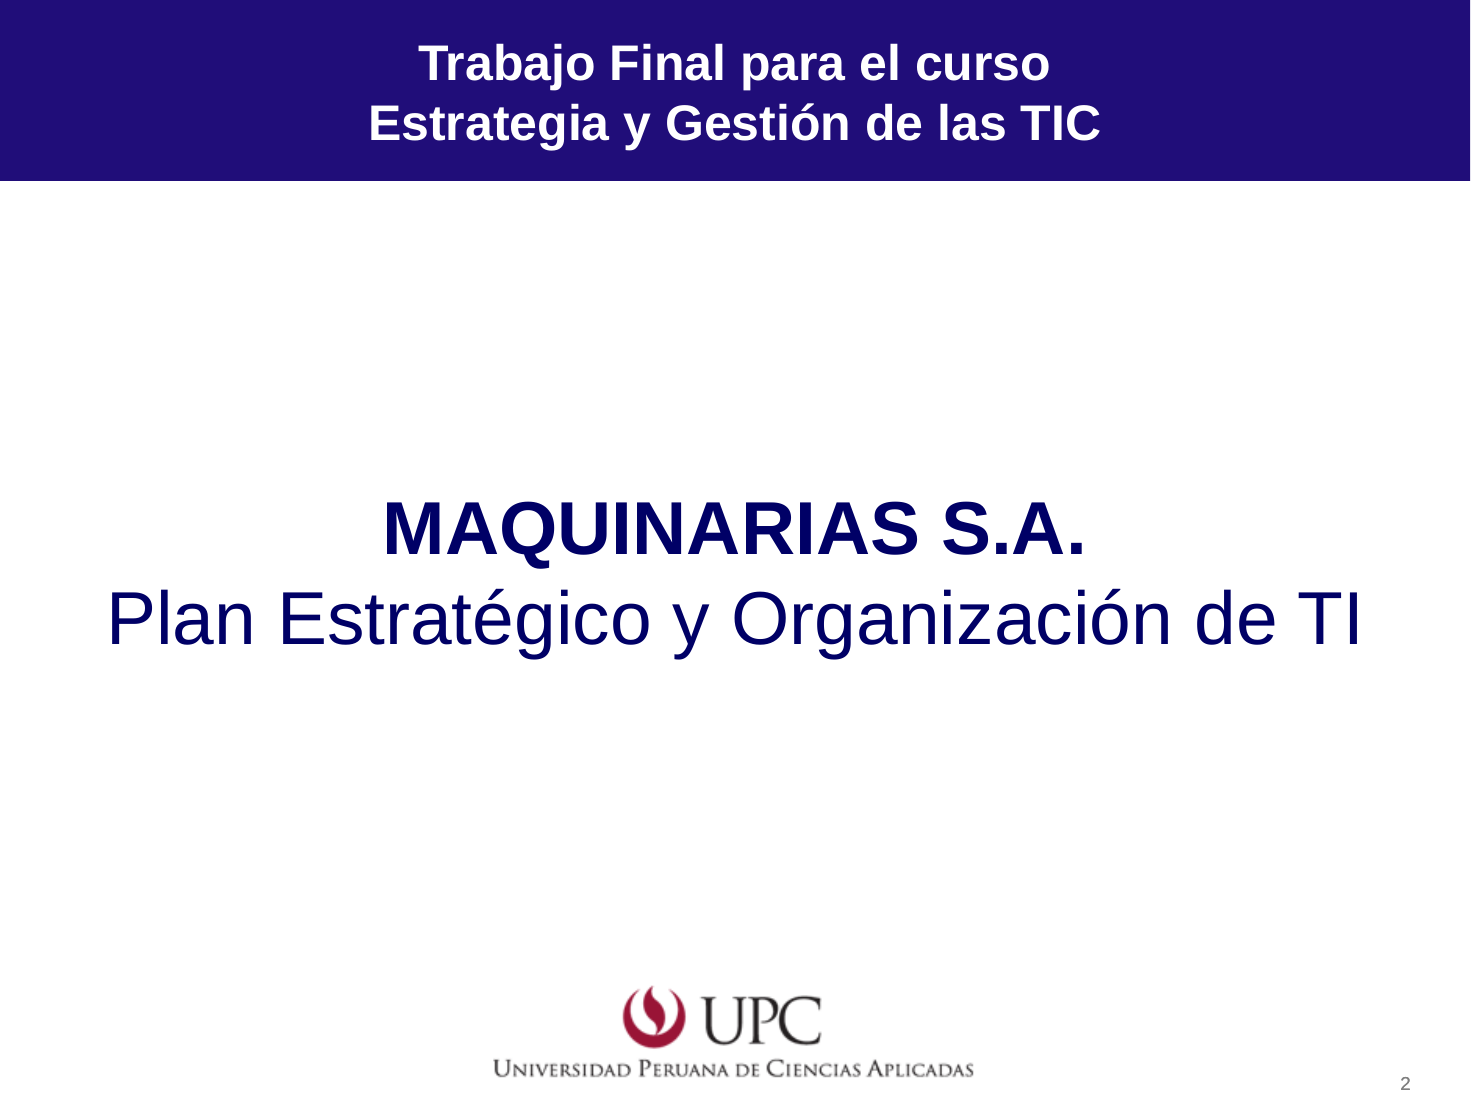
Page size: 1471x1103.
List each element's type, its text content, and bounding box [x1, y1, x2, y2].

text_box MAQUINARIAS S.A. Plan Estratégico y Organización de TI [0, 402, 1471, 668]
text_box Trabajo Final para el curso Estrategia y Gestión de las TIC [0, 0, 1471, 181]
picture [491, 983, 979, 1083]
